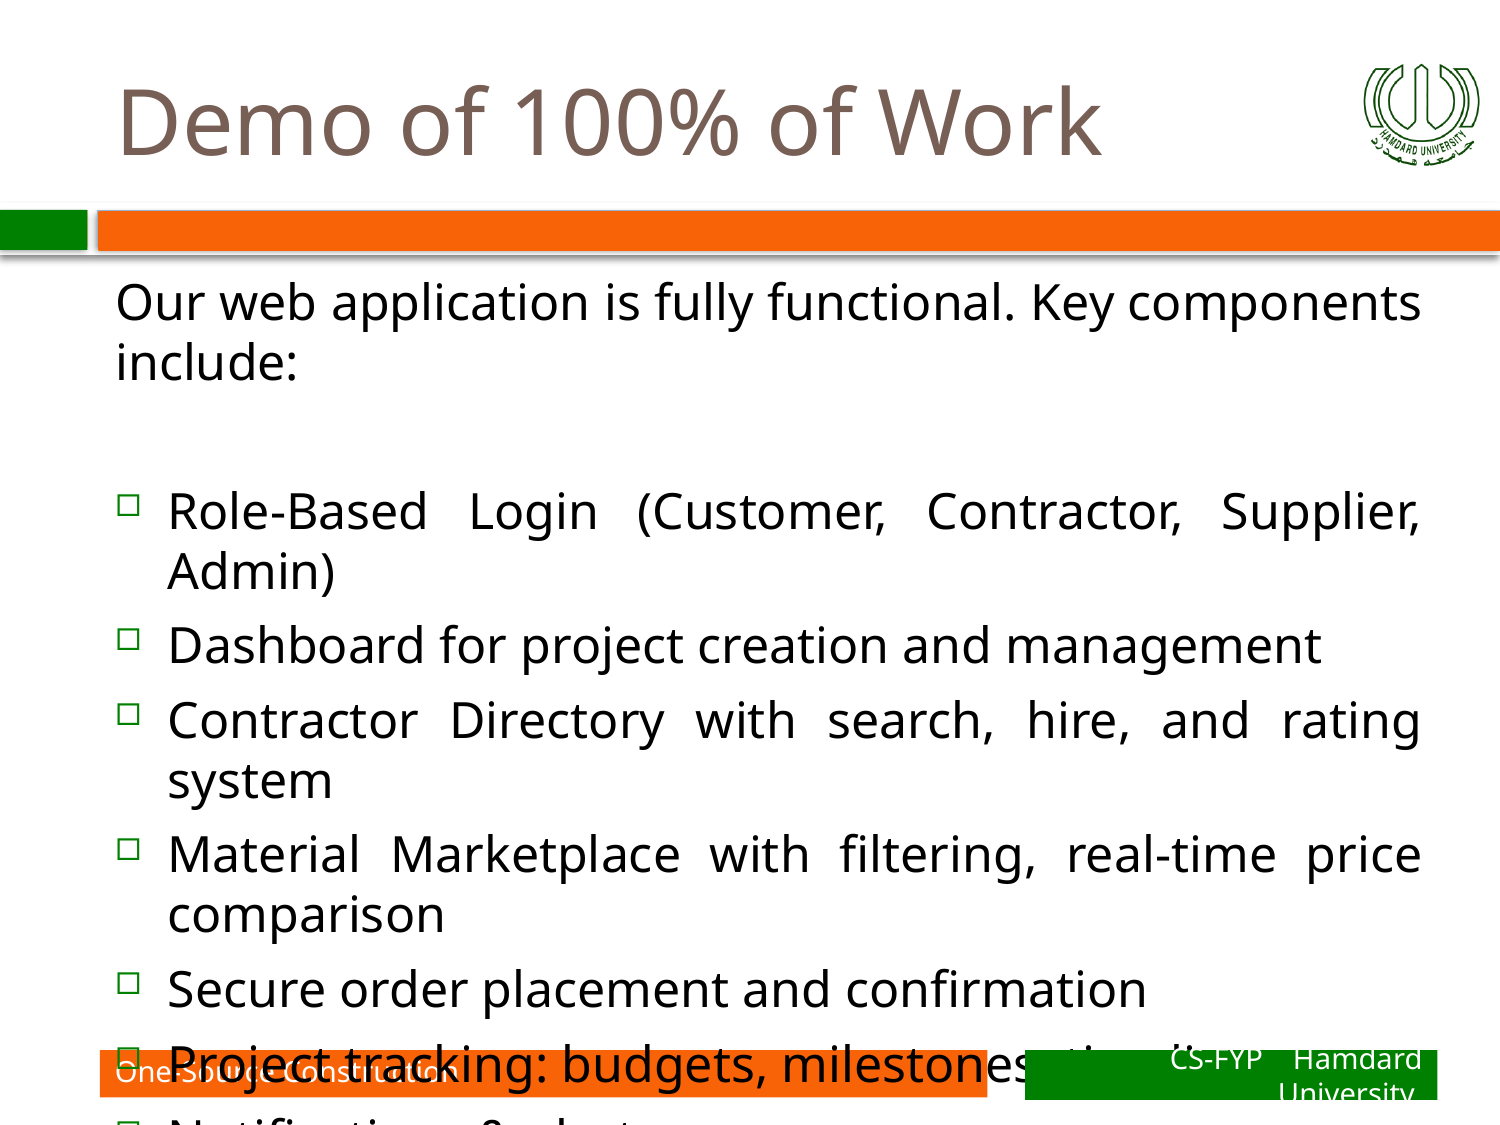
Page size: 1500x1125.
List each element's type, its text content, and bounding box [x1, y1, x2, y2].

title Demo of 100% of Work [100, 37, 1350, 200]
picture [1362, 62, 1483, 168]
list Our web application is fully functional. Key components include: Role-Based Login (Customer, Contractor, Supplier, Admin) Dashboard for project creation and management Contractor Directory with search, hire, and rating system Material Marketplace with filtering, real-time price comparison Secure order placement and confirmation Project tracking: budgets, milestones, timelines Notifications & alerts Admin Panel for monitoring users, orders, and analytics [100, 262, 1438, 1000]
slide_number [0, 209, 88, 250]
slide_number CS-FYP Hamdard University [1025, 1050, 1438, 1100]
footer One-Source Construction [99, 1050, 988, 1098]
